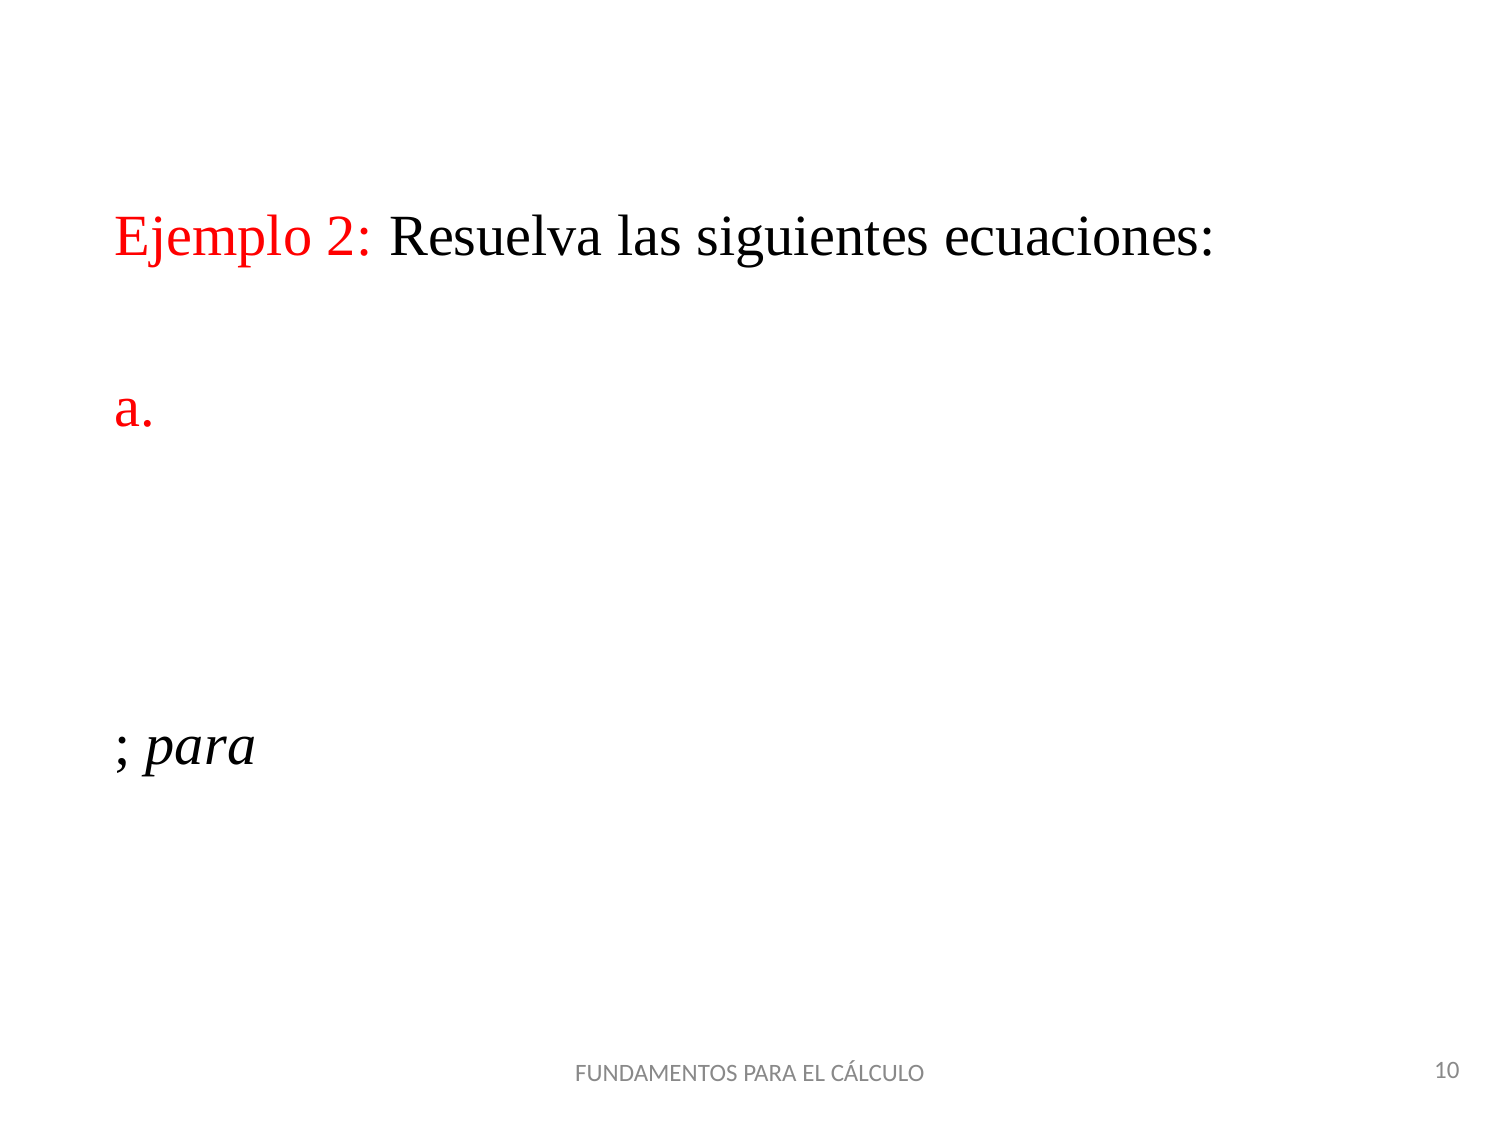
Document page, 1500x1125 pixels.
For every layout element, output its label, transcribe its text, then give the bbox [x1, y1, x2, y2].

slide_number 10 [1417, 1039, 1477, 1099]
footer FUNDAMENTOS PARA EL CÁLCULO [572, 1062, 928, 1081]
